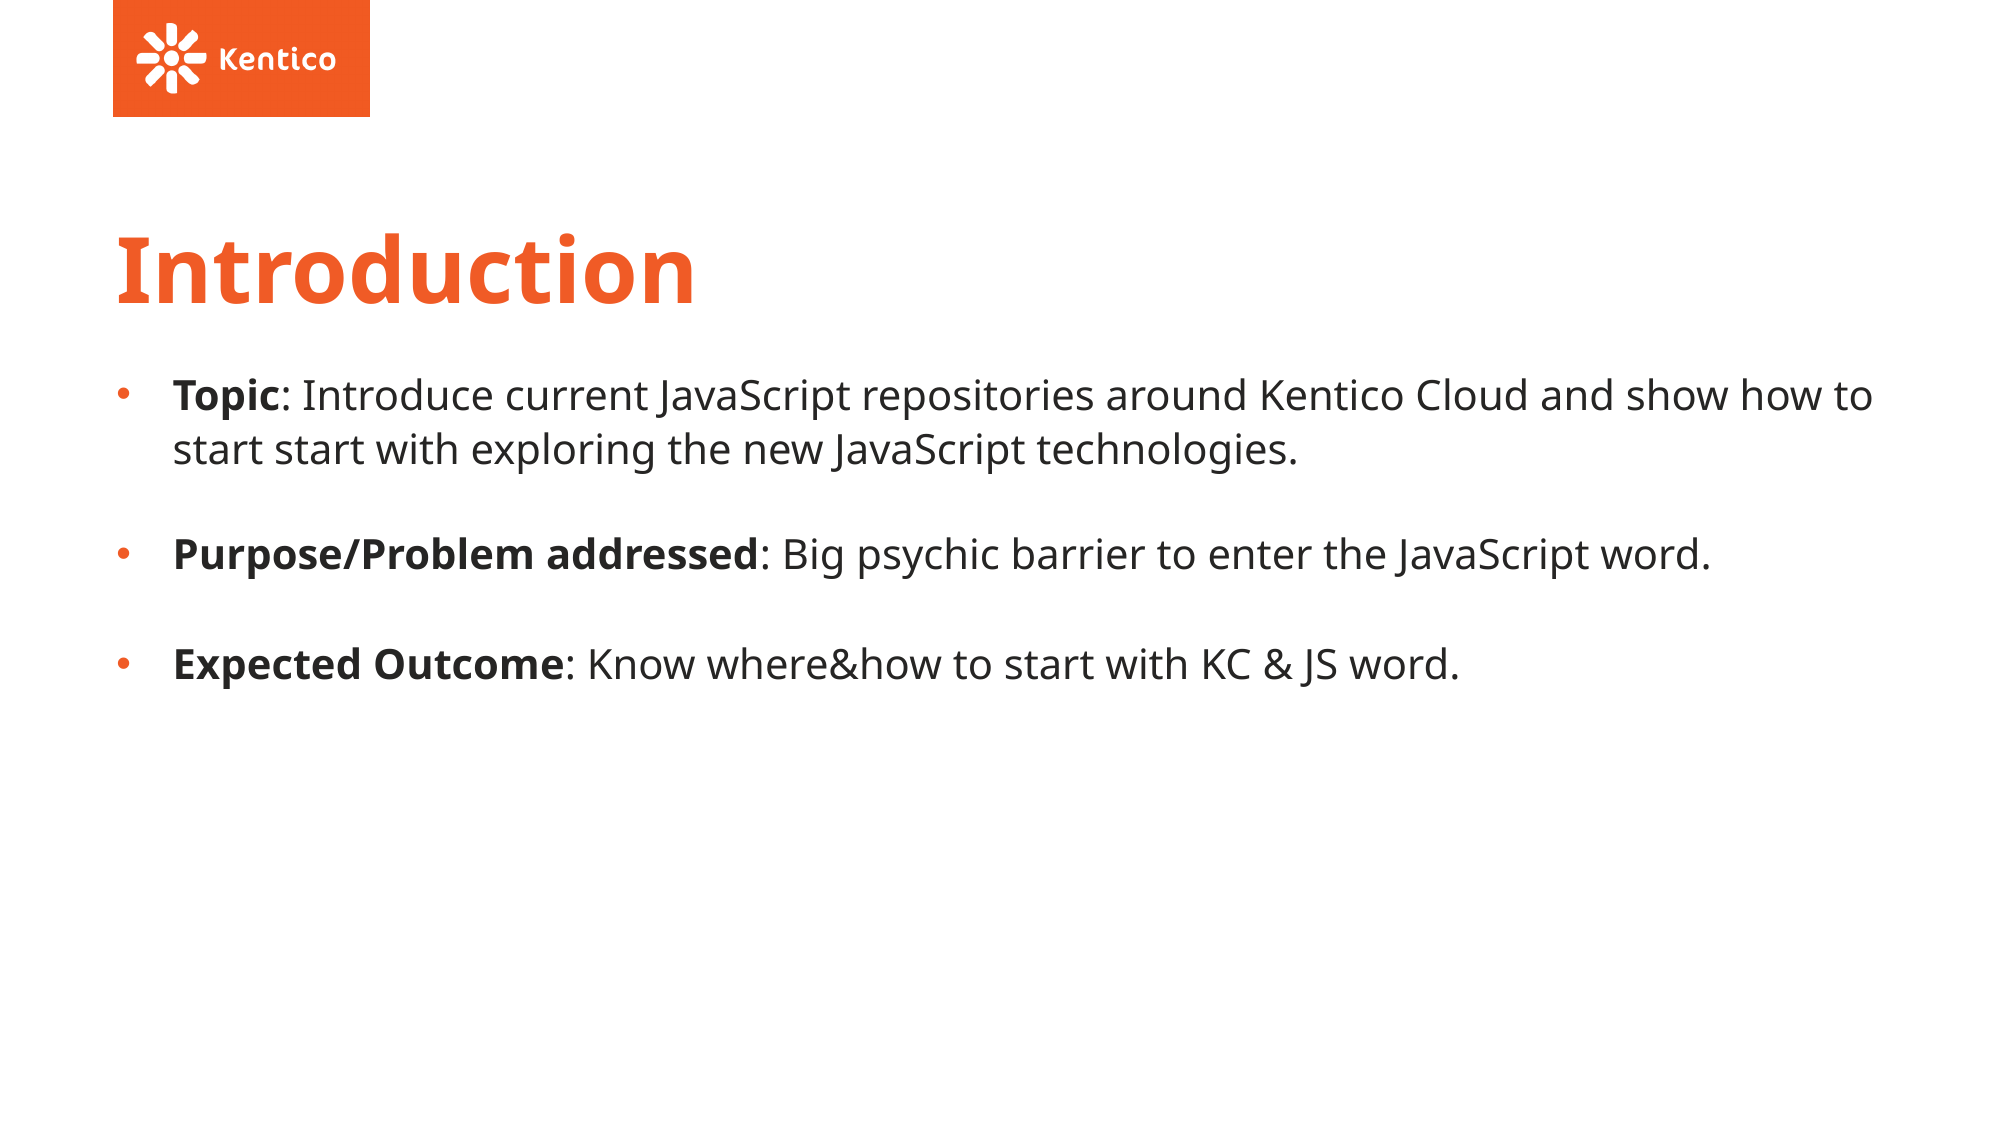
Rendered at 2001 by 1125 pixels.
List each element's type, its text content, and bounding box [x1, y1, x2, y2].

title Introduction [101, 221, 1897, 327]
picture [113, 0, 370, 117]
list Topic: Introduce current JavaScript repositories around Kentico Cloud and show how to start start with exploring the new JavaScript technologies. Purpose/Problem addressed: Big psychic barrier to enter the JavaScript word. Expected Outcome: Know where&how to start with KC & JS word. [101, 355, 1897, 1049]
